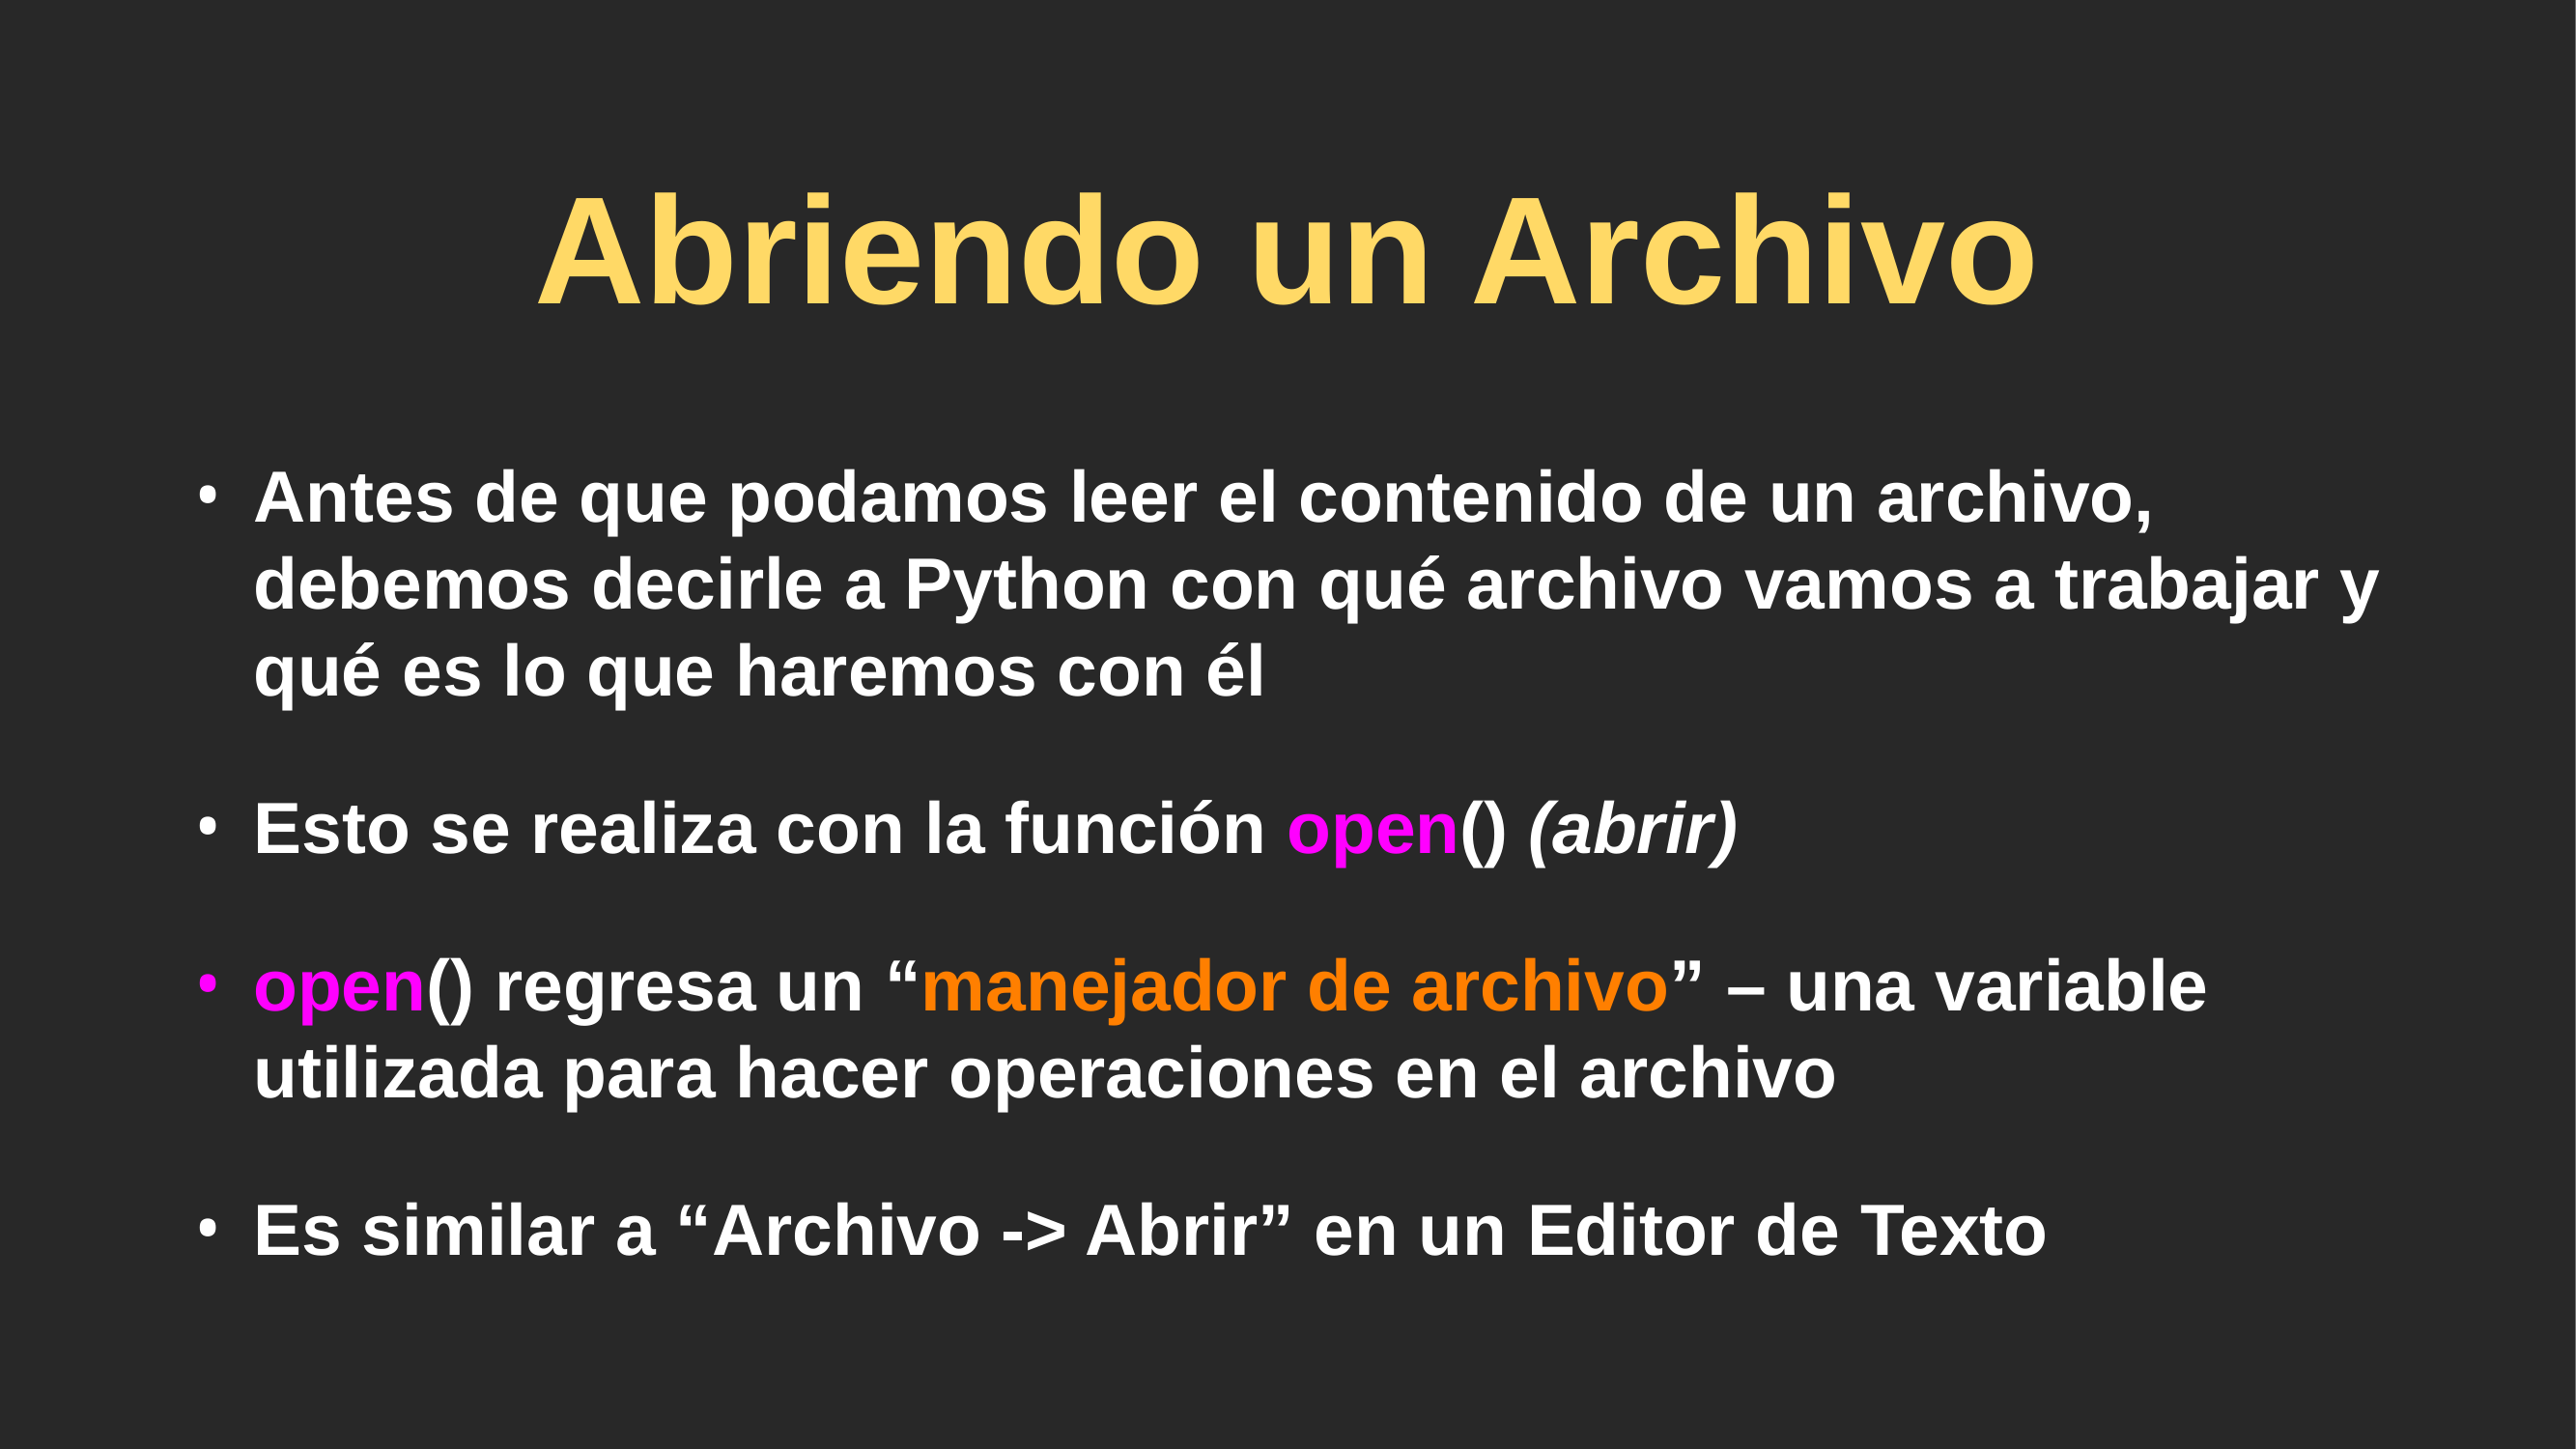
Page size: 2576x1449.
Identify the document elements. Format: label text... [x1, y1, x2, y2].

title Abriendo un Archivo [99, 143, 2476, 342]
list Antes de que podamos leer el contenido de un archivo, debemos decirle a Python con qué archivo vamos a trabajar y qué es lo que haremos con él Esto se realiza con la función open() (abrir) open() regresa un “manejador de archivo” – una variable utilizada para hacer operaciones en el archivo Es similar a “Archivo -> Abrir” en un Editor de Texto [128, 392, 2448, 1328]
